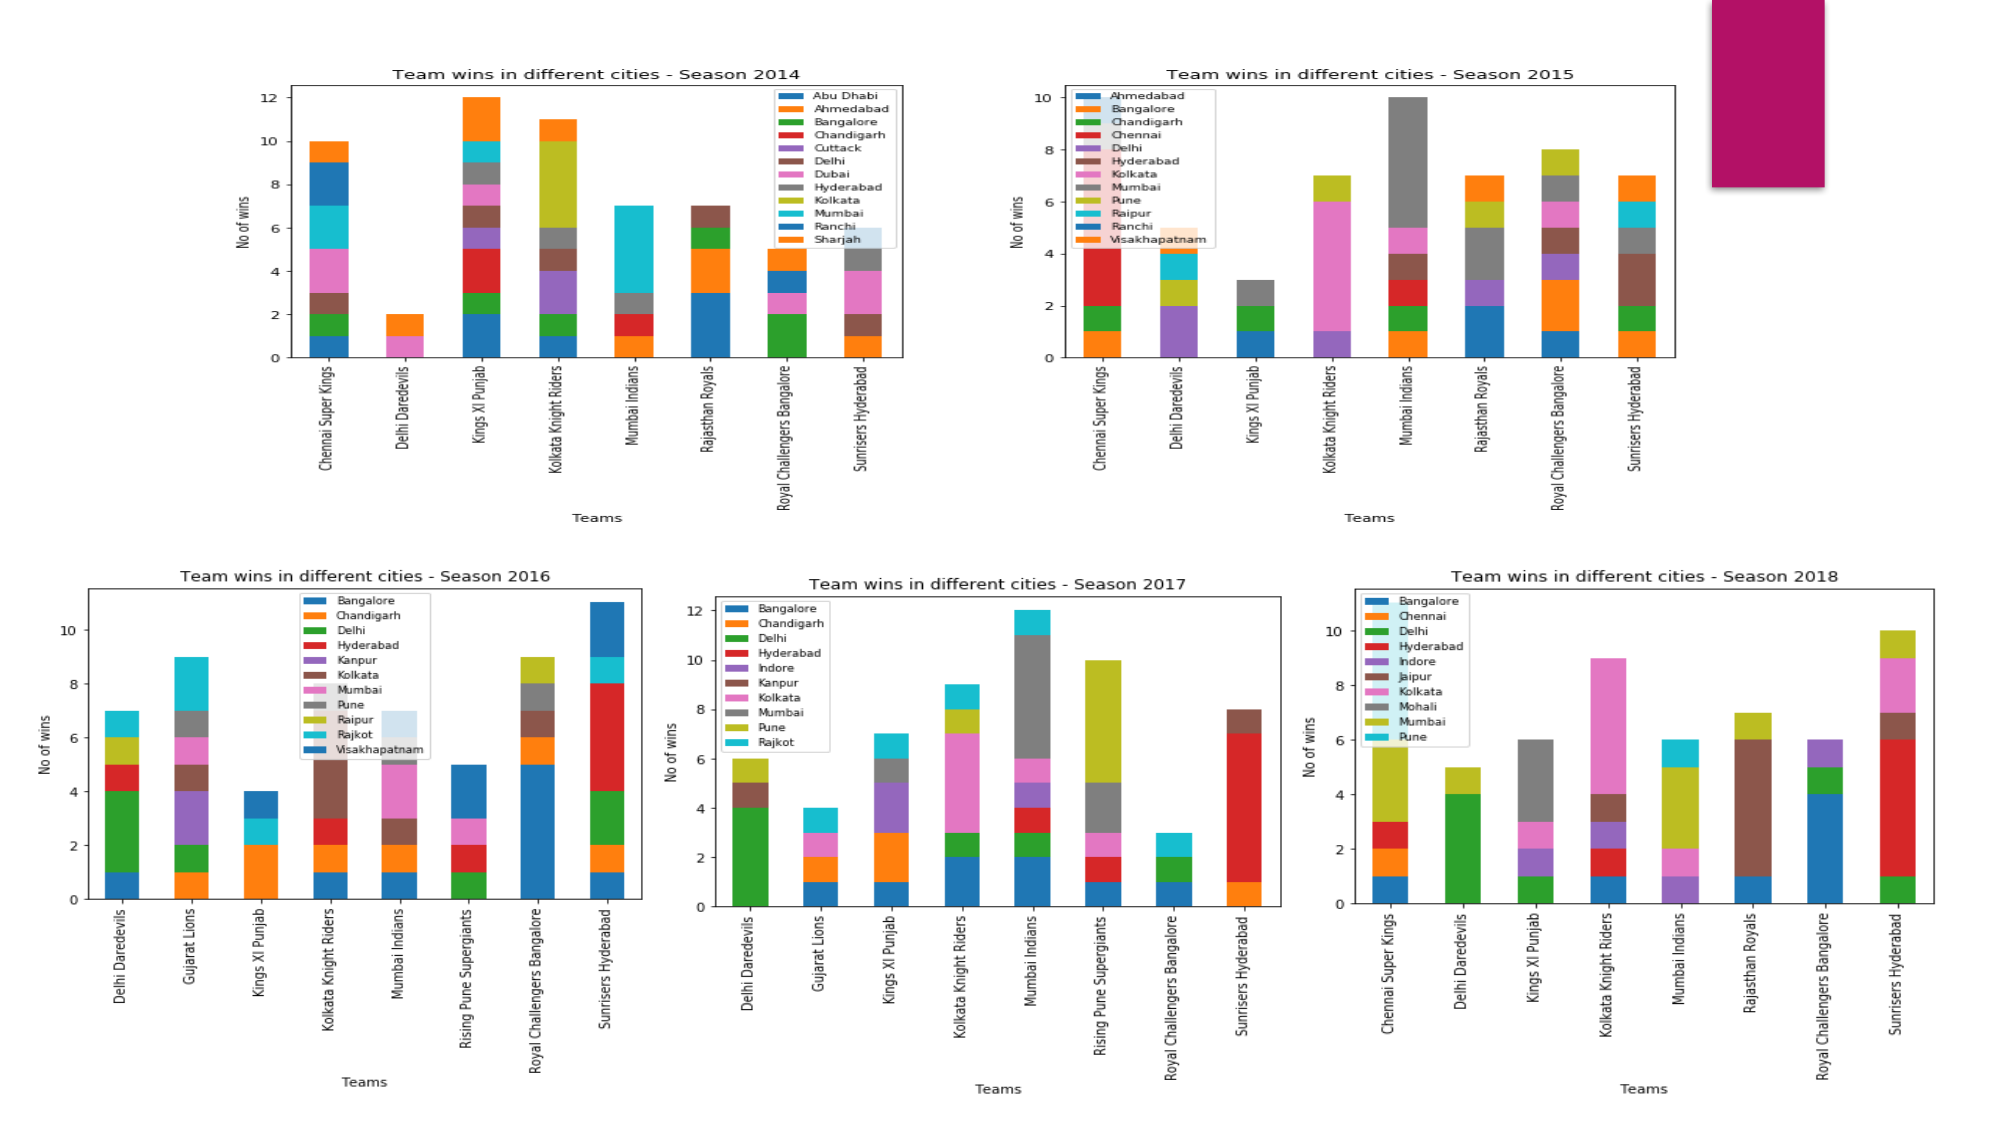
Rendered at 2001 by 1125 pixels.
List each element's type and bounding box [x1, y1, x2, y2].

picture [30, 562, 1951, 1105]
picture [1000, 62, 1692, 531]
picture [226, 62, 918, 531]
